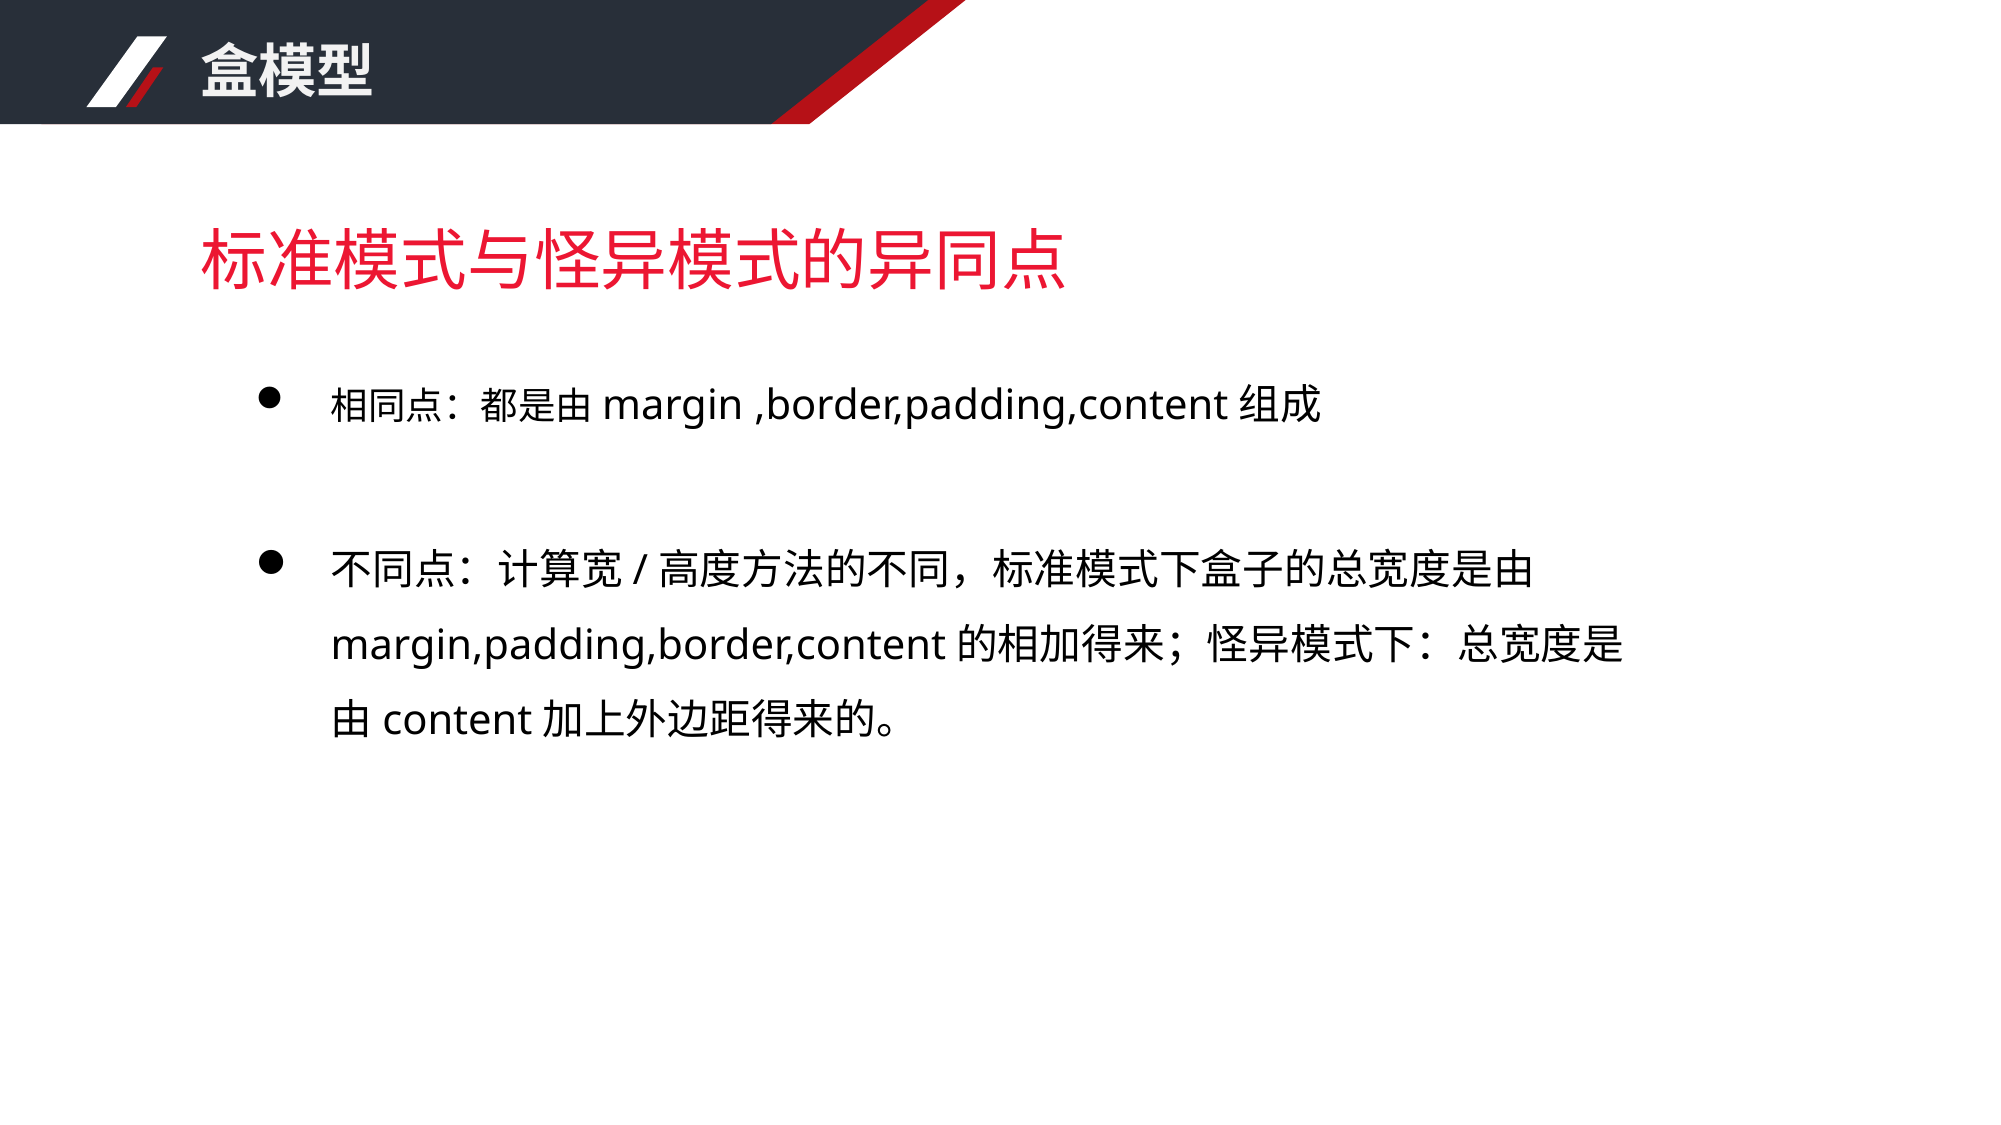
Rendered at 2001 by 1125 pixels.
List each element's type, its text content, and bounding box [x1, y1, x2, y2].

title 标准模式与怪异模式的异同点 [185, 192, 2000, 334]
text_box 盒模型 [185, 26, 794, 112]
list 相同点：都是由margin ,border,padding,content组成 不同点：计算宽/高度方法的不同，标准模式下盒子的总宽度是由margin,padding,border,content的相加得来；怪异模式下：总宽度是由content加上外边距得来的。 [240, 345, 1675, 822]
